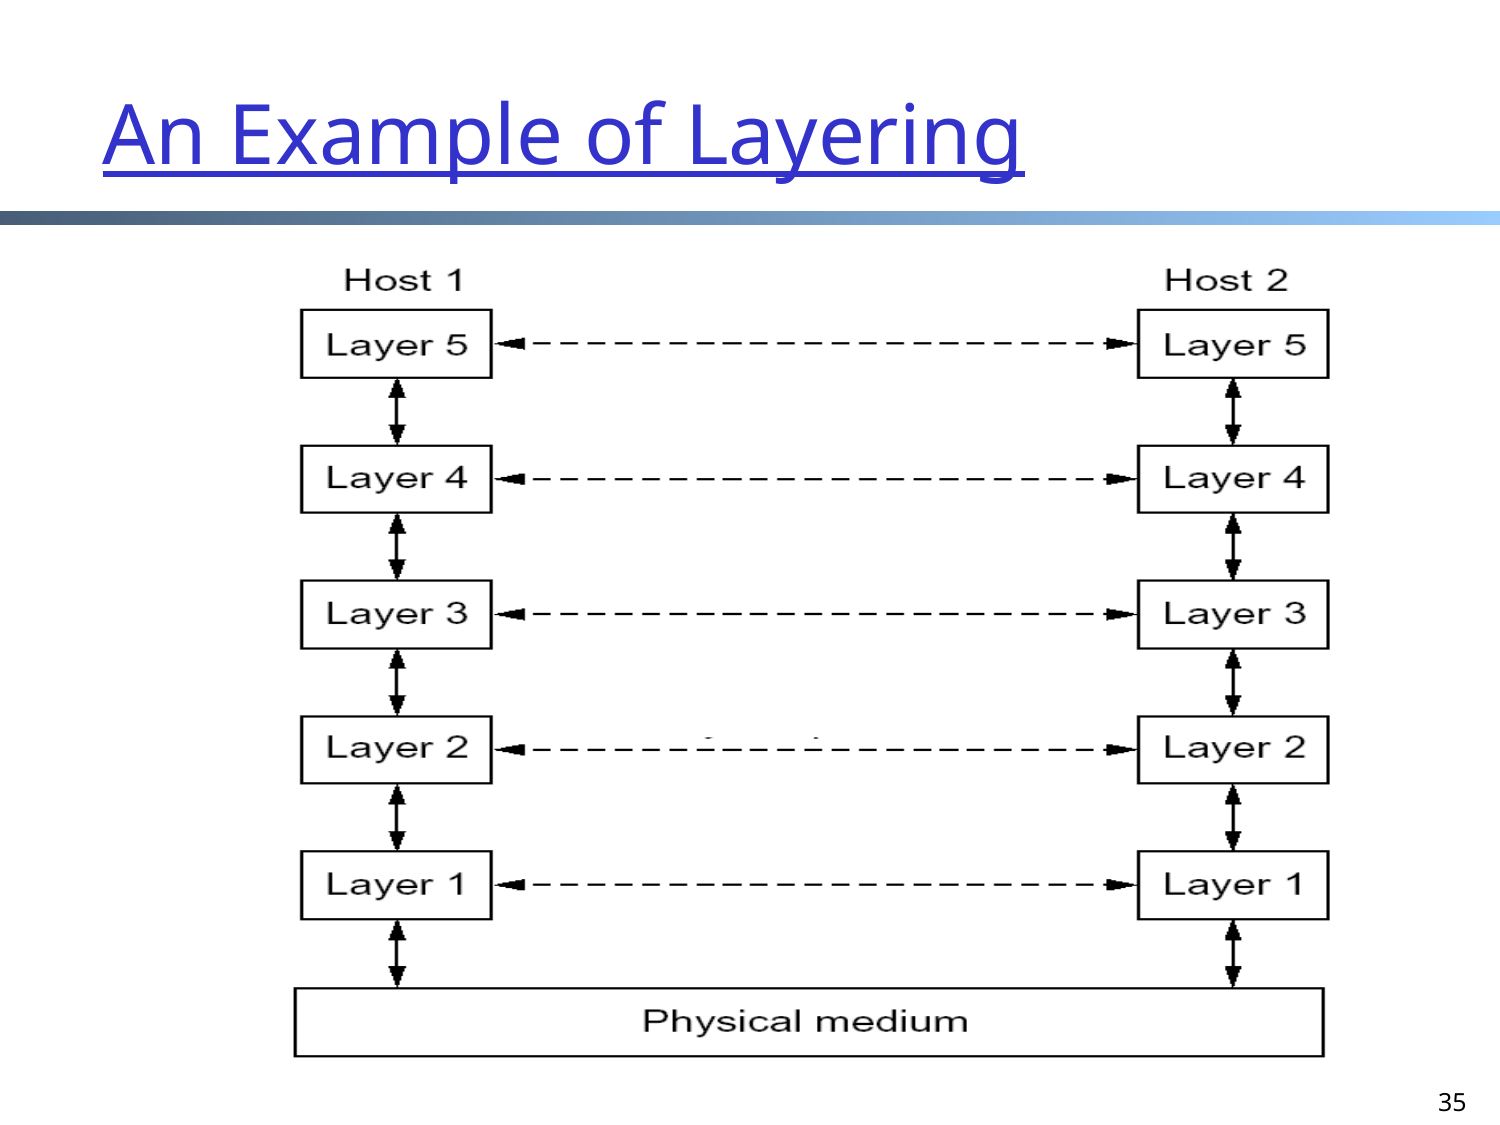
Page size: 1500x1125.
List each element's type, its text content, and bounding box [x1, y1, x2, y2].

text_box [1424, 212, 1428, 224]
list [0, 262, 1338, 1063]
title An Example of Layering [87, 37, 1363, 225]
slide_number 35 [1406, 1078, 1482, 1125]
